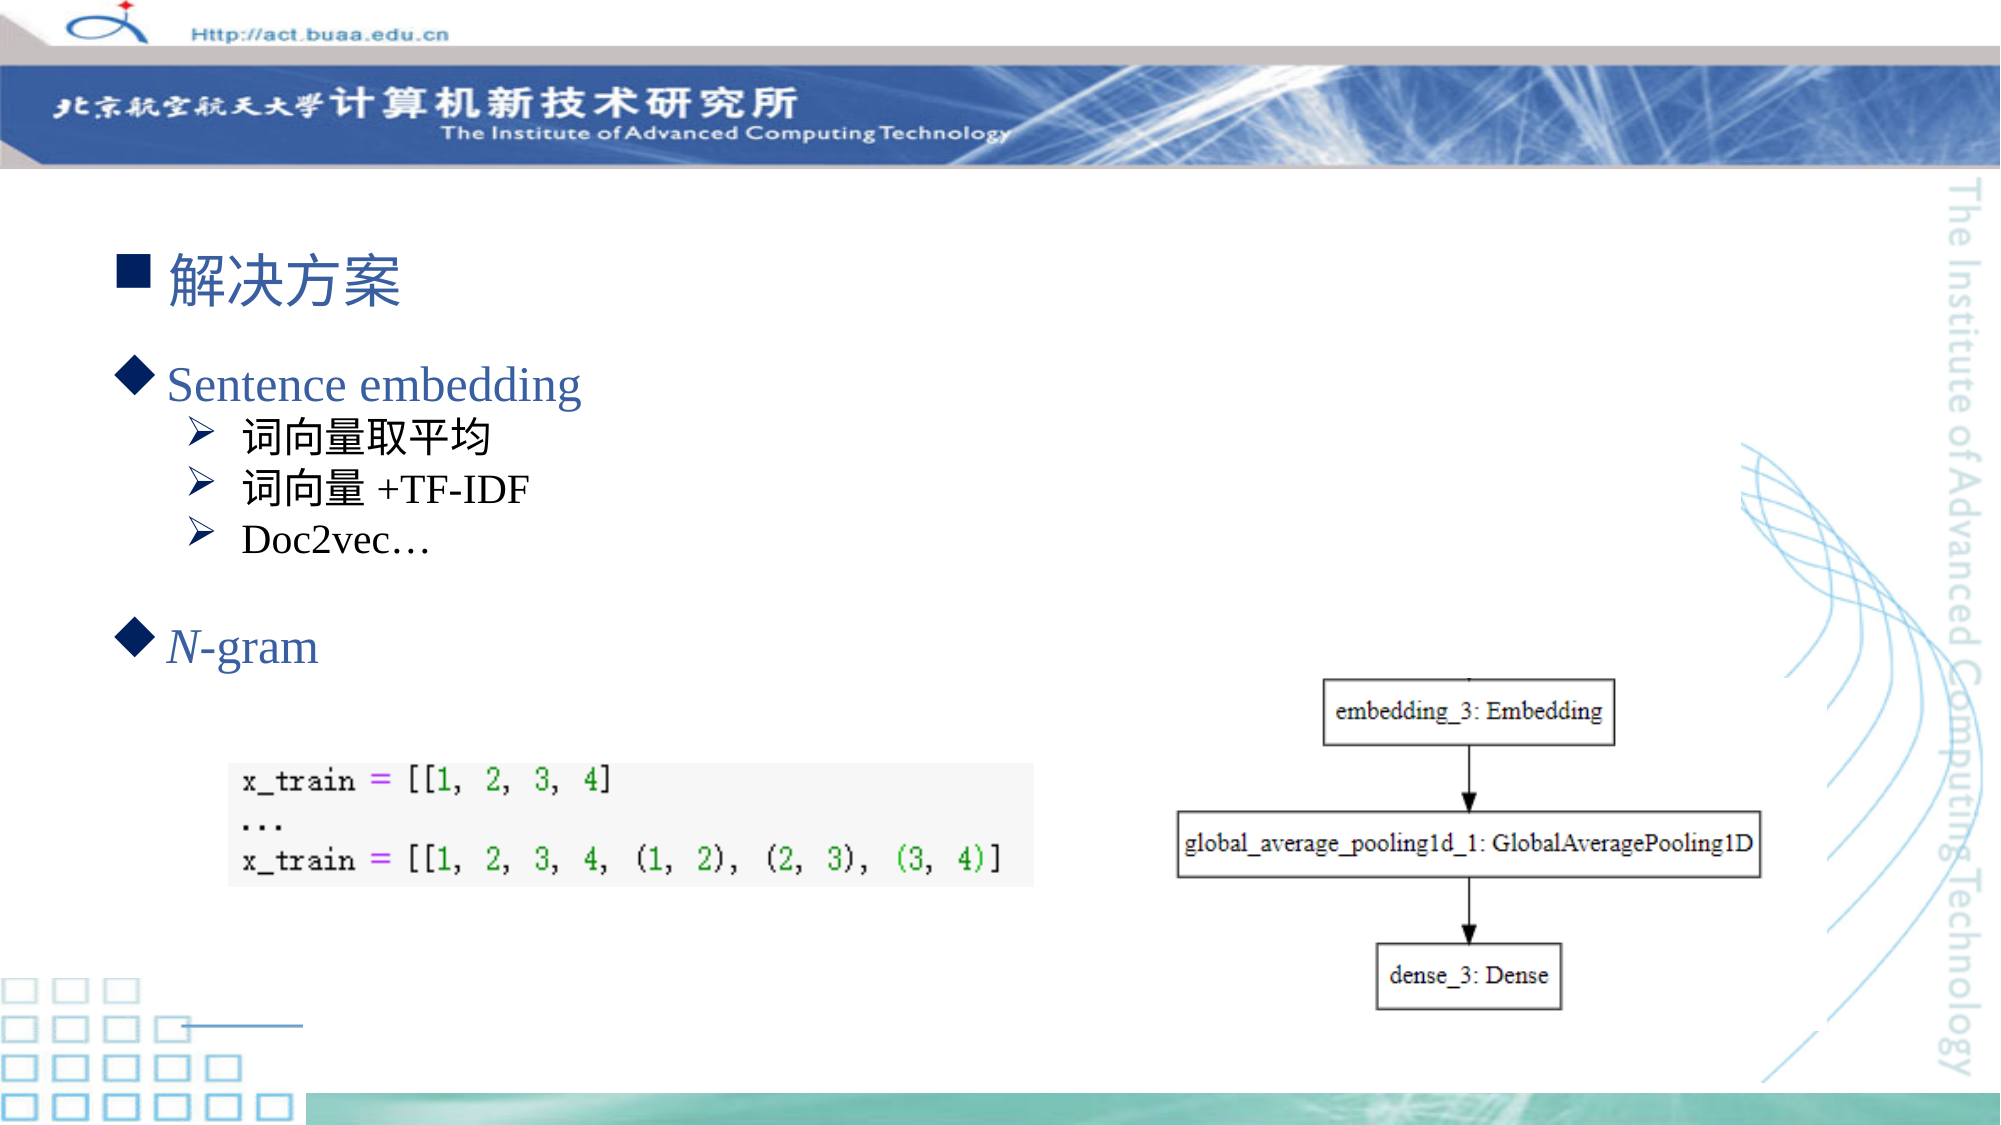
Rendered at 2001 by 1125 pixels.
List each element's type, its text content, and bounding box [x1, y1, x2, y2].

picture [0, 0, 2000, 169]
text_box Sentence embedding 词向量取平均 词向量+TF-IDF Doc2vec… [95, 343, 1340, 569]
text_box N-gram [95, 606, 1340, 682]
picture [0, 978, 303, 1125]
text_box 解决方案 [97, 236, 417, 343]
picture [1166, 172, 2000, 1083]
picture [306, 1093, 2000, 1125]
picture [228, 763, 1034, 887]
